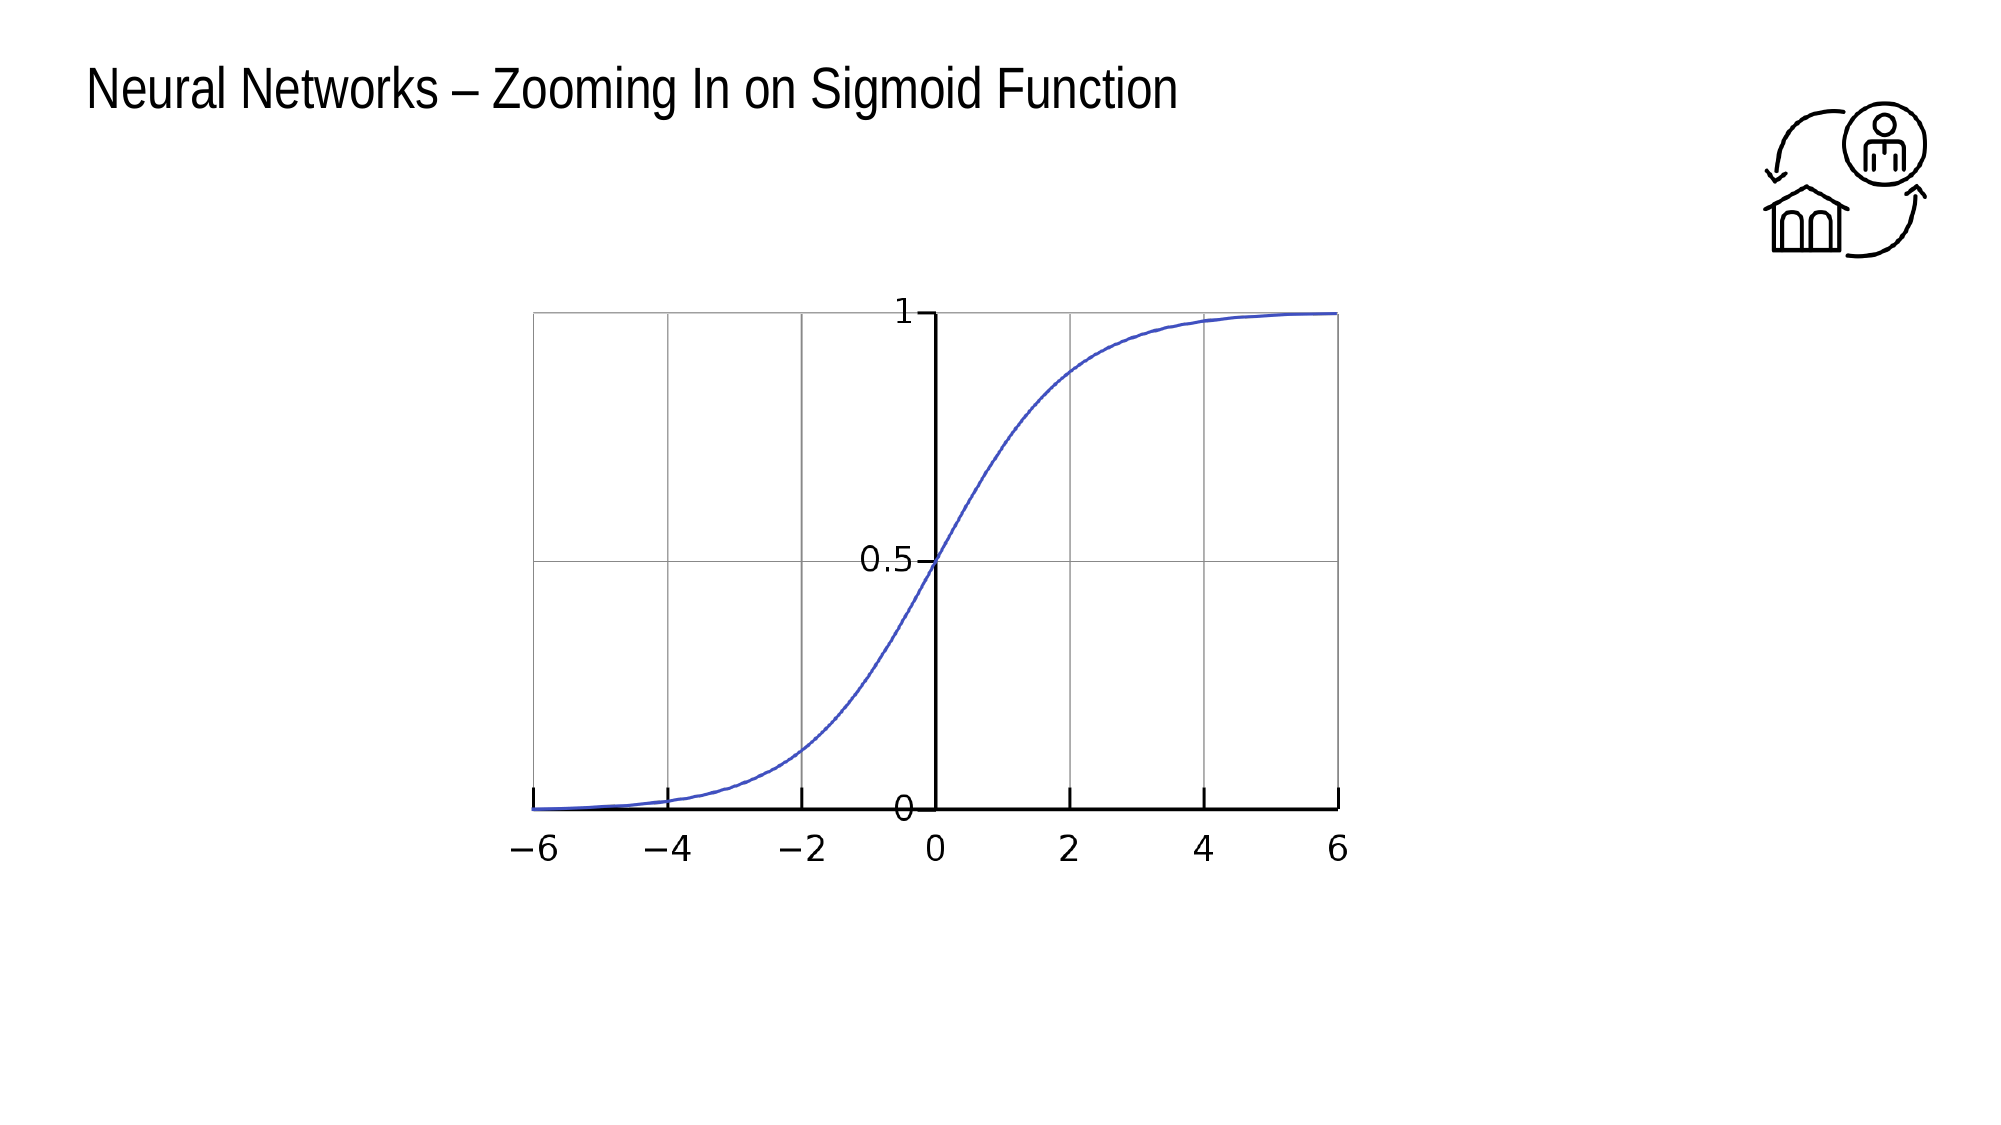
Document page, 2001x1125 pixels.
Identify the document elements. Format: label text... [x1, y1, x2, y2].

picture [1762, 97, 1927, 262]
picture [473, 275, 1397, 892]
text_box Neural Networks – Zooming In on Sigmoid Function [71, 42, 1845, 128]
